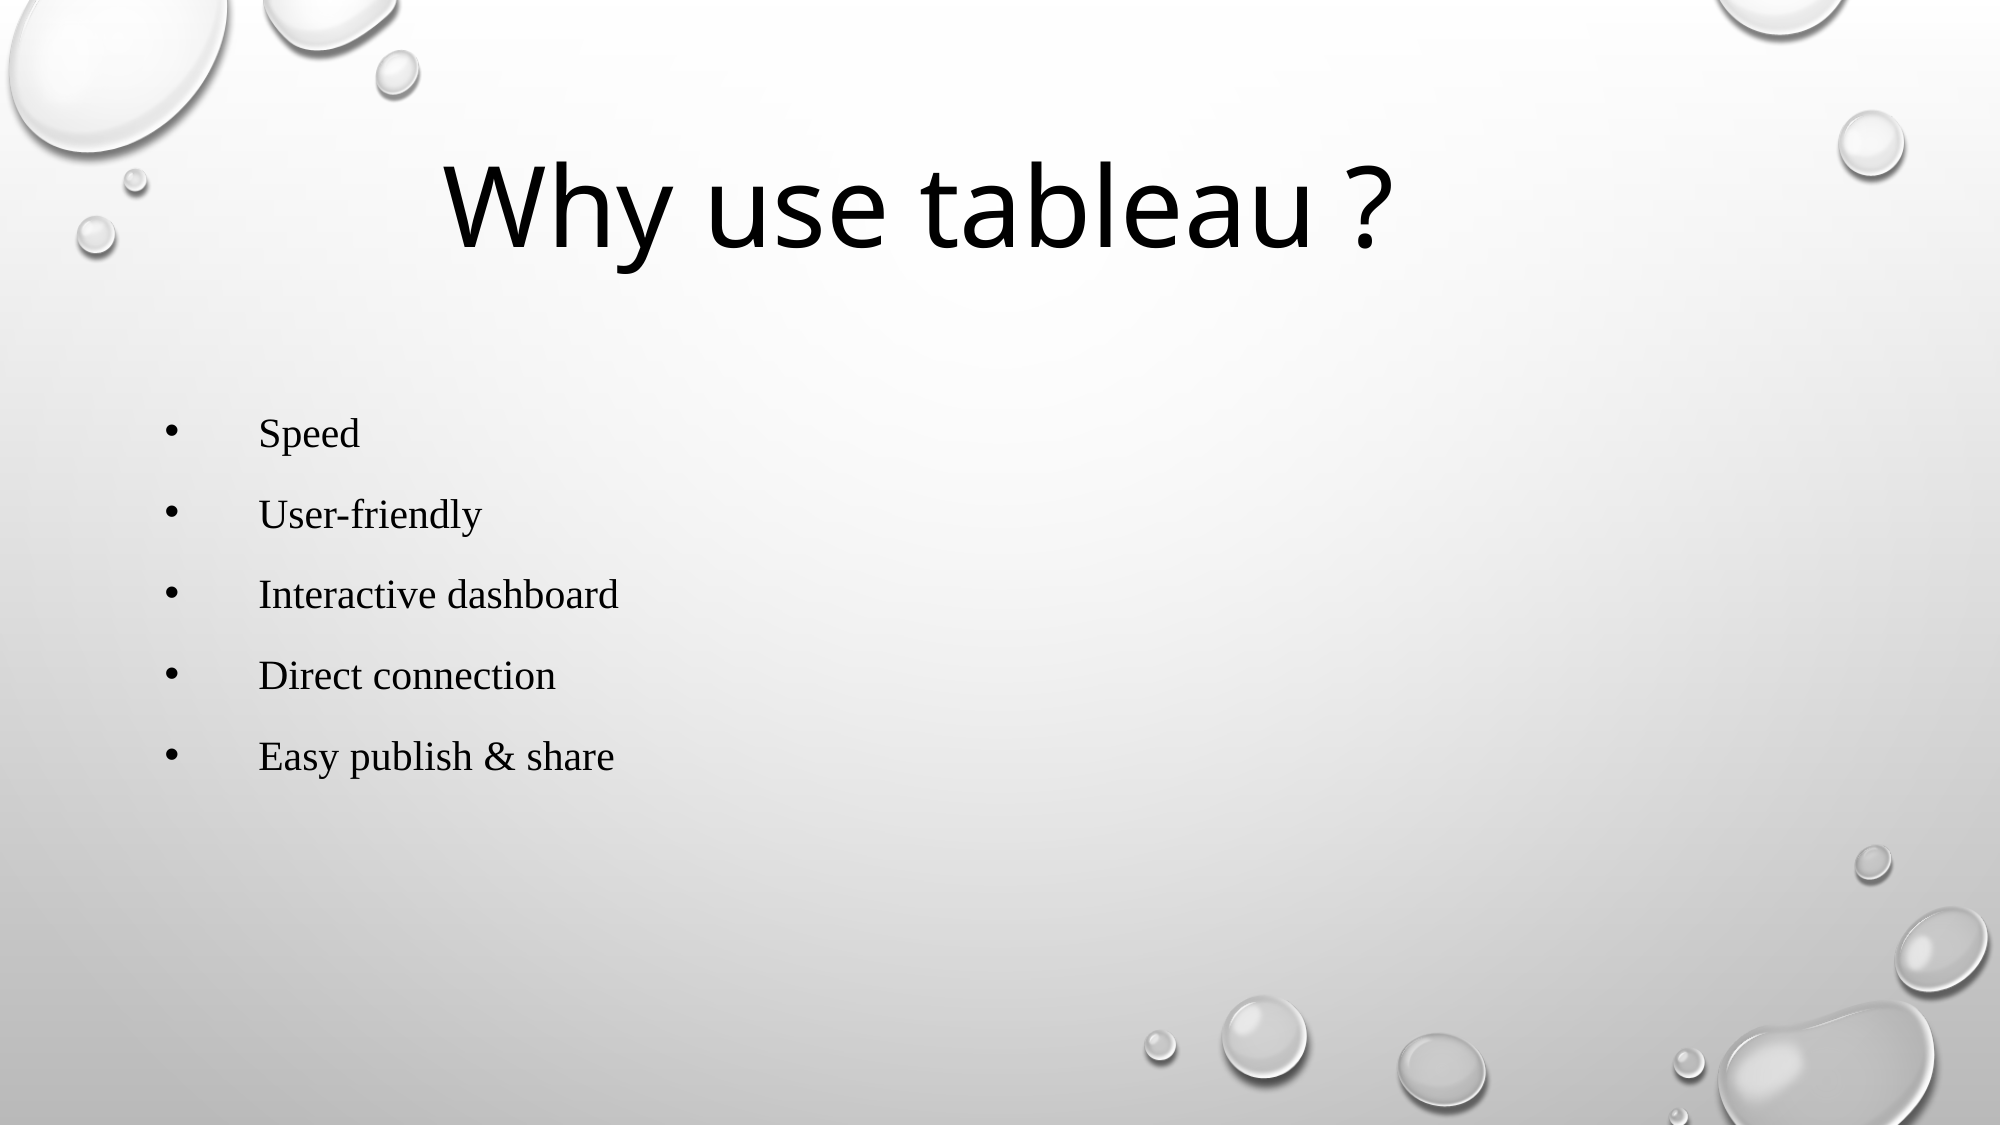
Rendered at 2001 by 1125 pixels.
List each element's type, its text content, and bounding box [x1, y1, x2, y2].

text_box Speed User-friendly Interactive dashboard Direct connection Easy publish & share [149, 388, 1850, 950]
picture [0, 0, 2000, 1125]
text_box Why use tableau ? [427, 127, 1411, 277]
